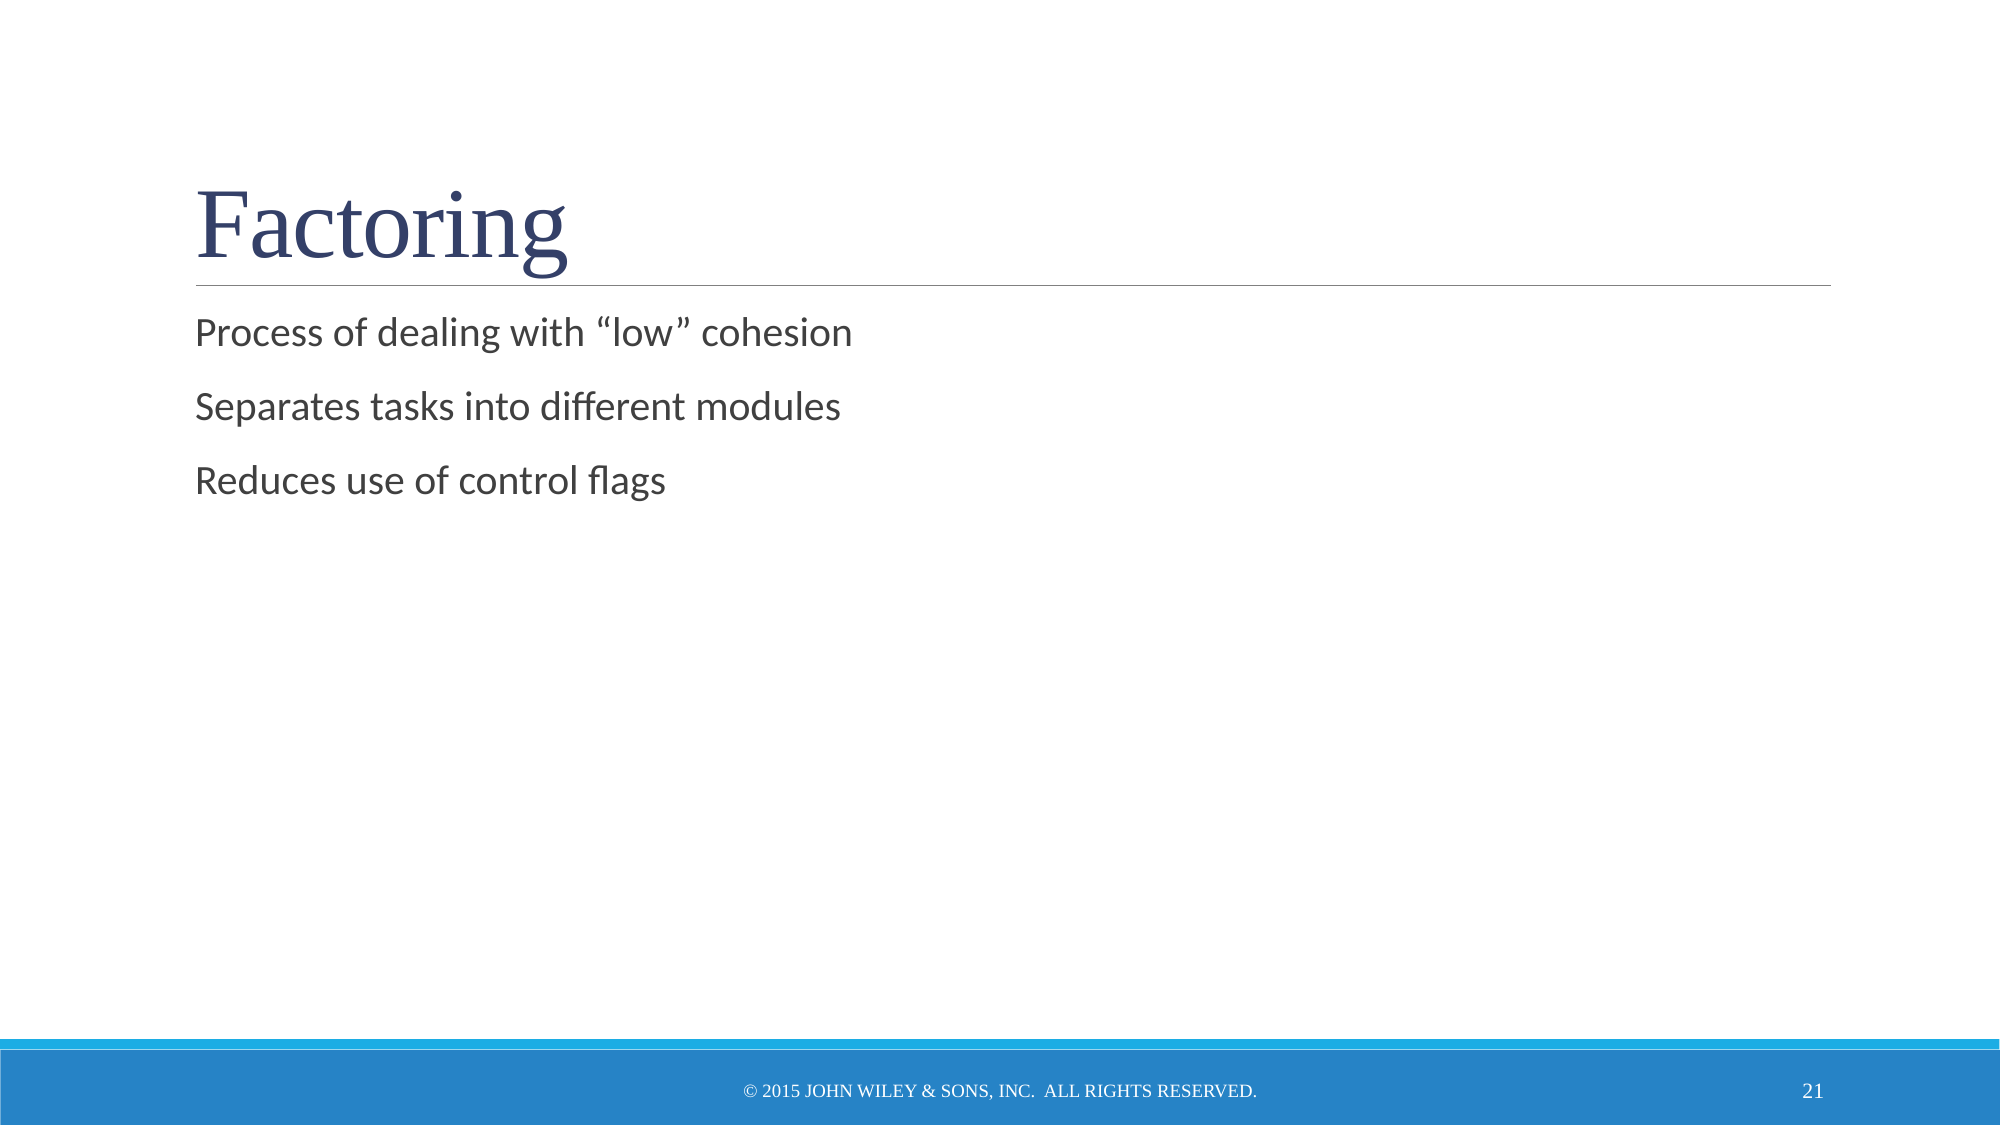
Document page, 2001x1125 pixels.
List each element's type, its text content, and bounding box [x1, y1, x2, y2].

list Process of dealing with “low” cohesion Separates tasks into different modules Reduces use of control flags [180, 302, 1830, 963]
slide_number 21 [1624, 1059, 1840, 1120]
footer © 2015 John Wiley & Sons, Inc. All rights reserved. [604, 1059, 1396, 1120]
title Factoring [180, 47, 1830, 285]
